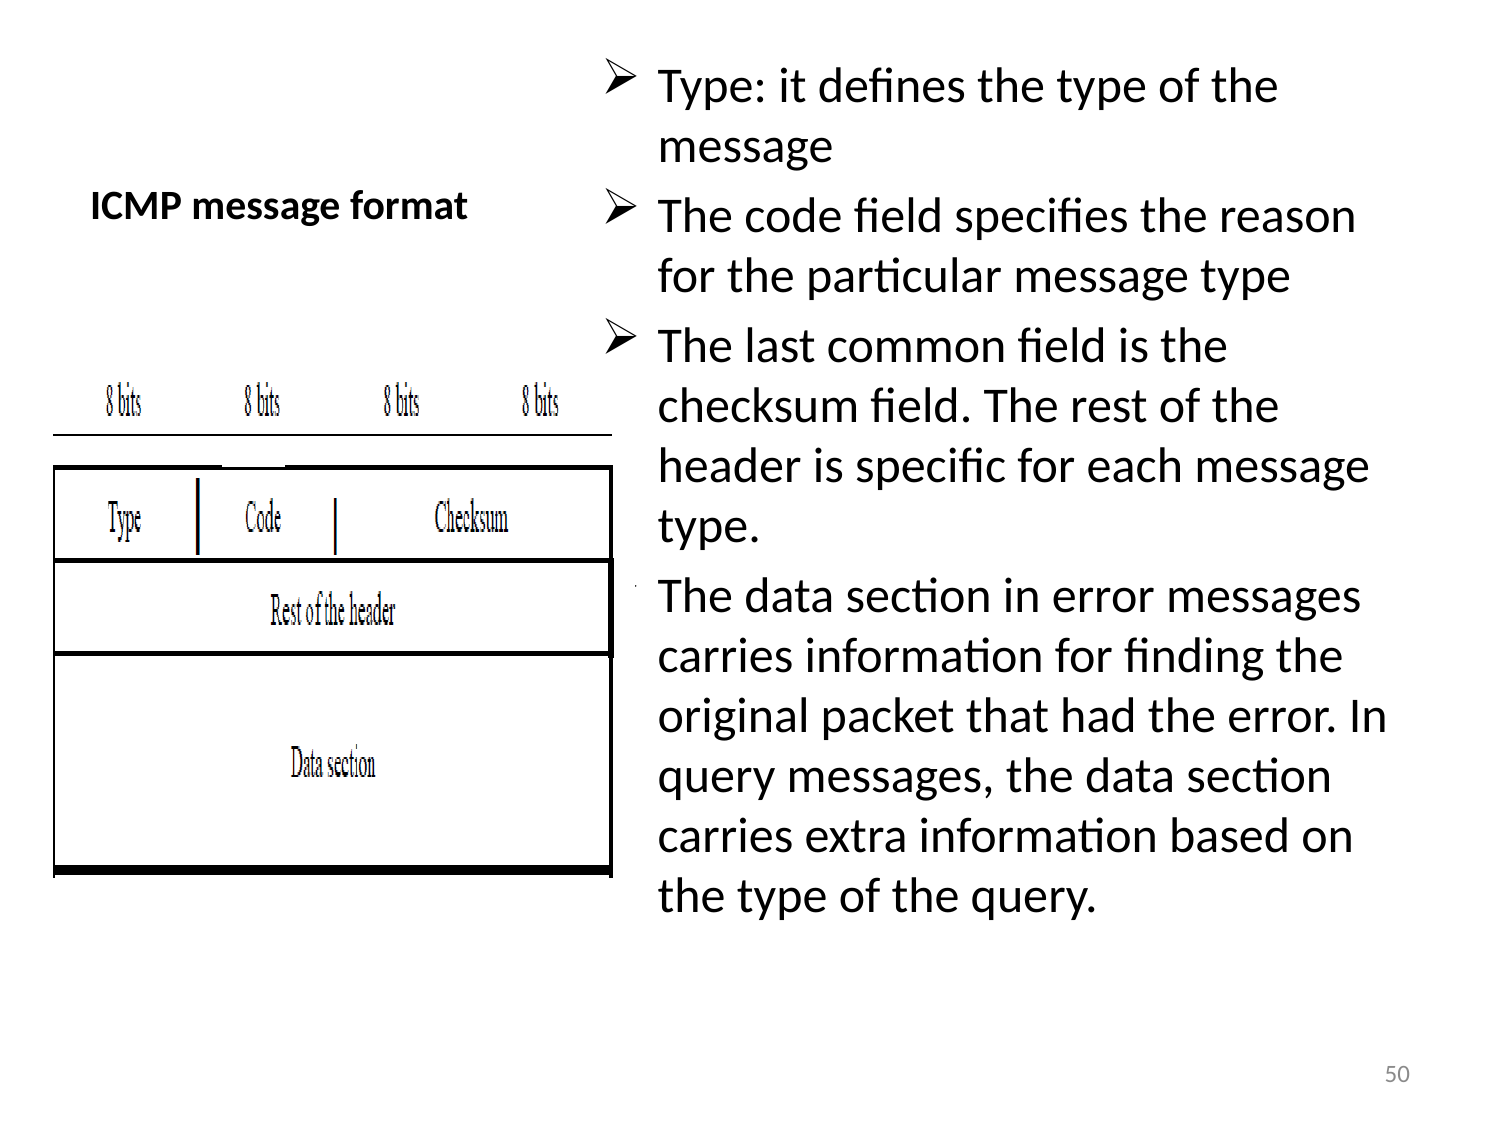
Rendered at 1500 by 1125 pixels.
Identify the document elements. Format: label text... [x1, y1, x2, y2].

list Type: it defines the type of the message The code field specifies the reason for the particular message type The last common field is the checksum field. The rest of the header is specific for each message type. The data section in error messages carries information for finding the original packet that had the error. In query messages, the data section carries extra information based on the type of the query. [586, 44, 1425, 1005]
picture [31, 362, 635, 926]
slide_number 50 [1074, 1042, 1425, 1103]
title ICMP message format [75, 44, 569, 236]
